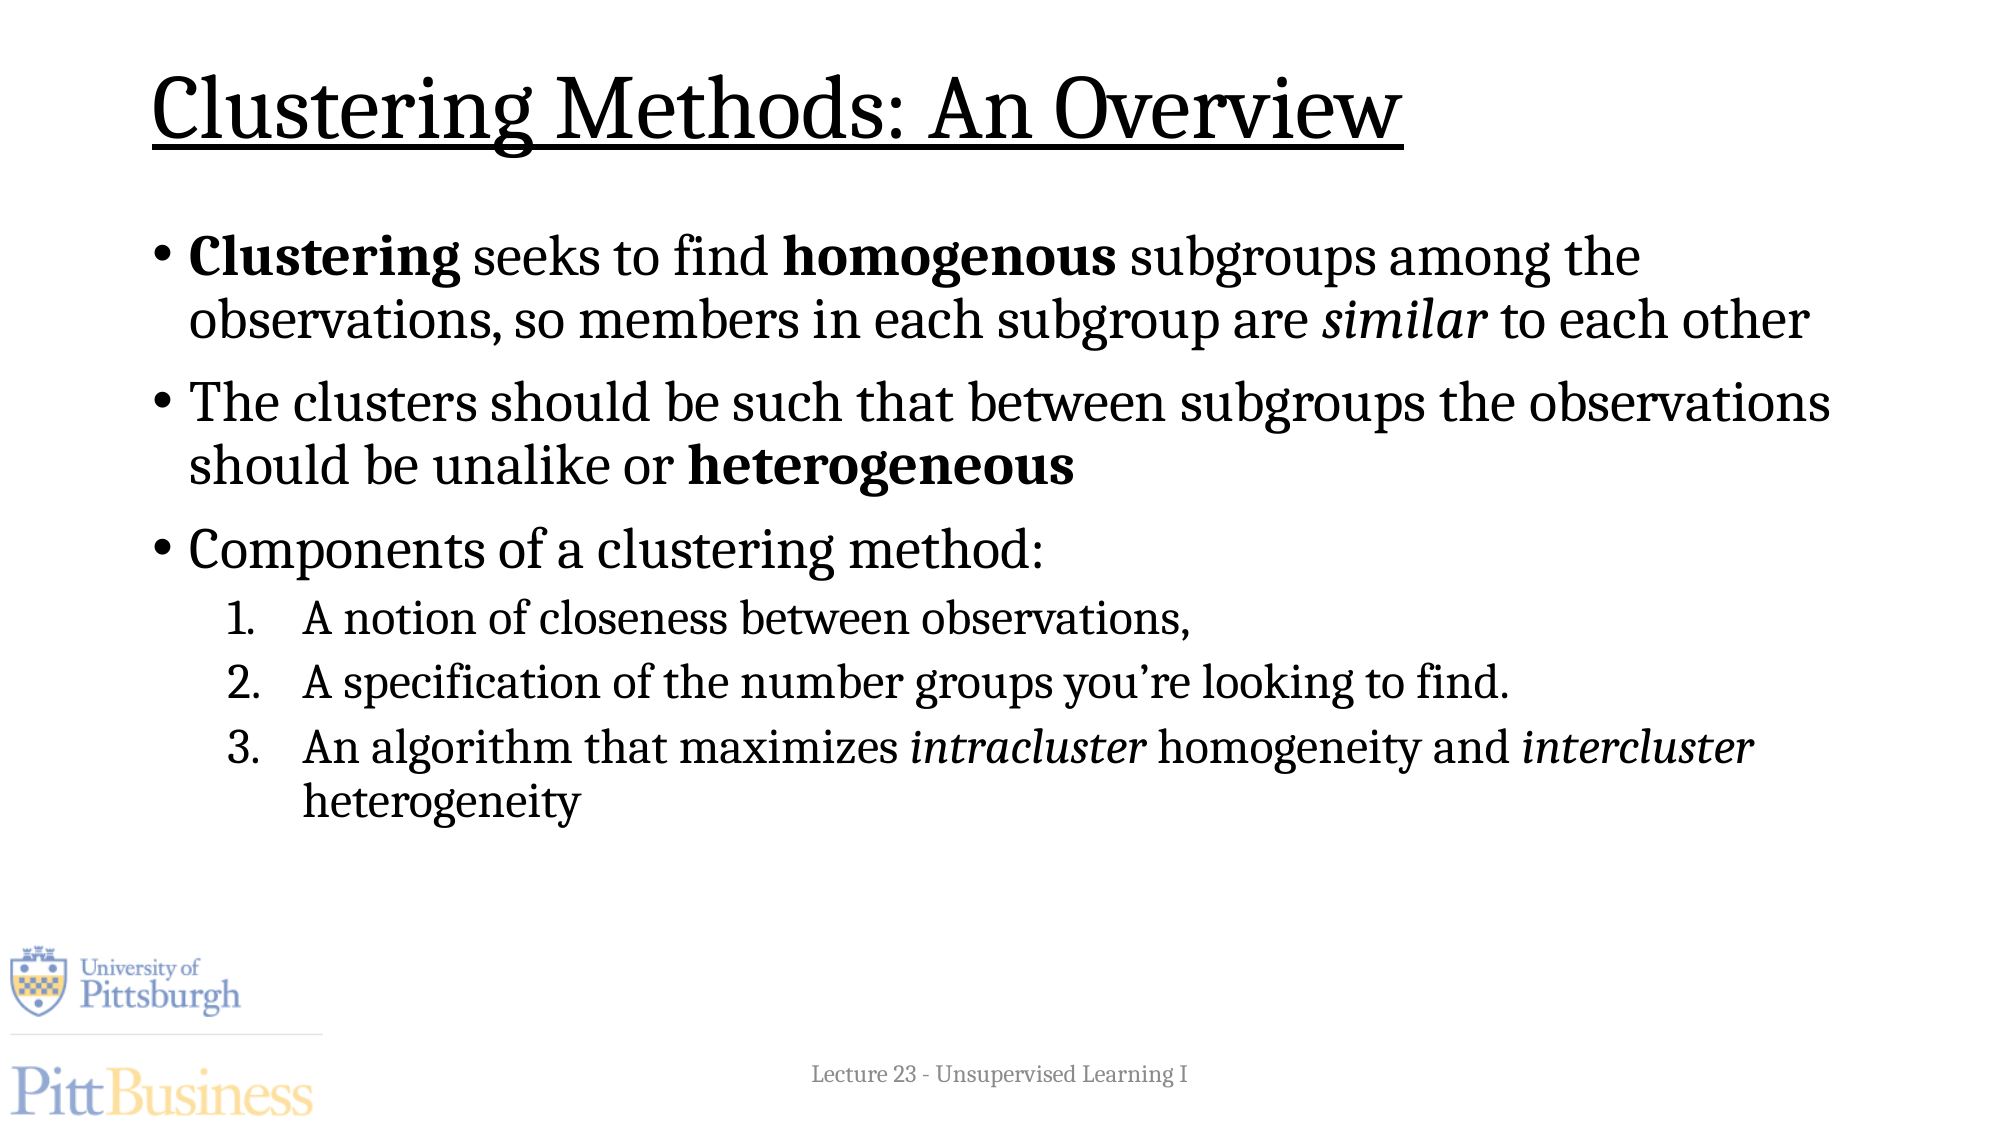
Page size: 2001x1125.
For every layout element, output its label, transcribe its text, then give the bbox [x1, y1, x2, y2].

footer Lecture 23 - Unsupervised Learning I [662, 1042, 1338, 1103]
list Clustering seeks to find homogenous subgroups among the observations, so members in each subgroup are similar to each other The clusters should be such that between subgroups the observations should be unalike or heterogeneous Components of a clustering method: A notion of closeness between observations, A specification of the number groups you’re looking to find. An algorithm that maximizes intracluster homogeneity and intercluster heterogeneity [137, 217, 1863, 987]
title Clustering Methods: An Overview [137, 0, 1863, 217]
